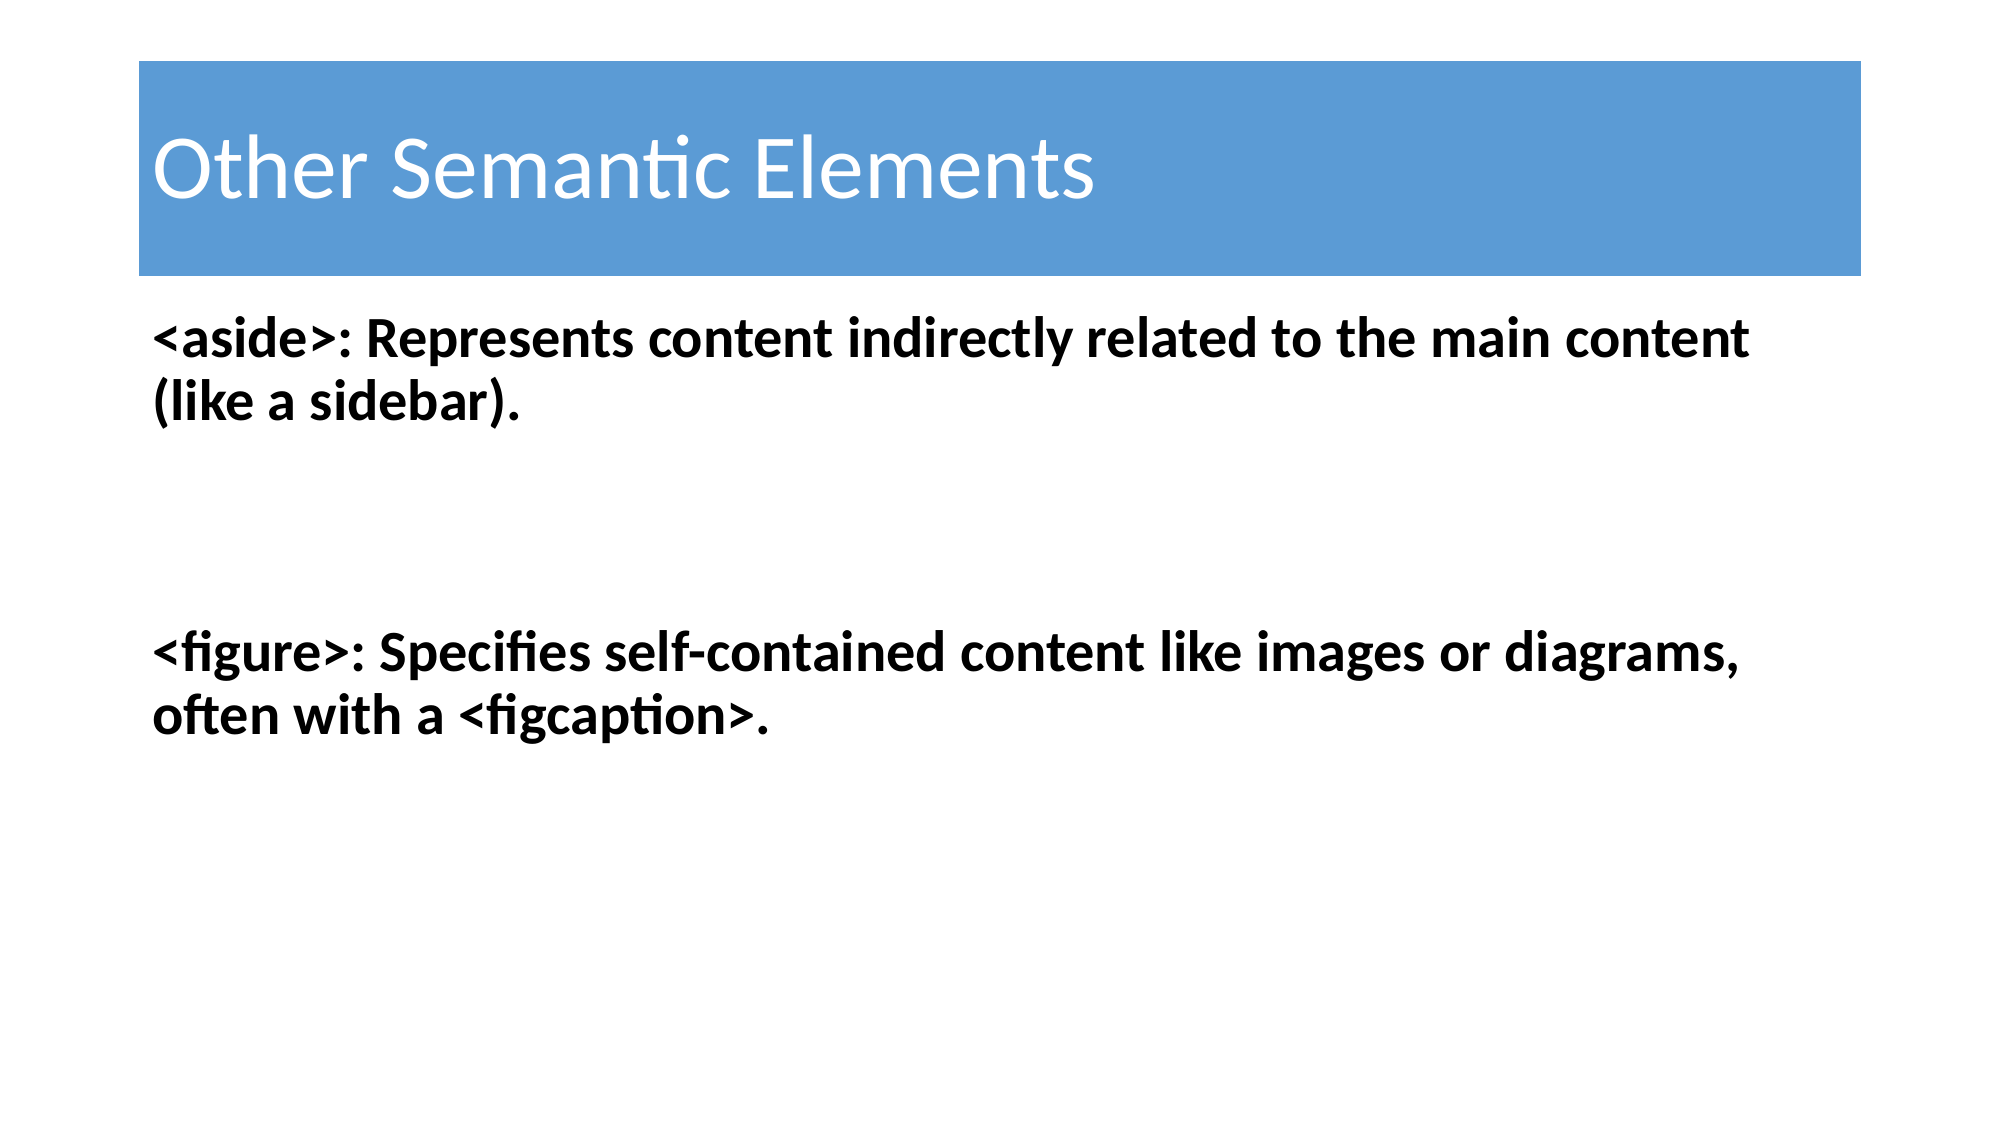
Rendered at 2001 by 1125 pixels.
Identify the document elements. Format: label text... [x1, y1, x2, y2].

list <aside>: Represents content indirectly related to the main content (like a sidebar). <figure>: Specifies self-contained content like images or diagrams, often with a <figcaption>. [137, 299, 1863, 1014]
title Other Semantic Elements [136, 59, 1863, 278]
